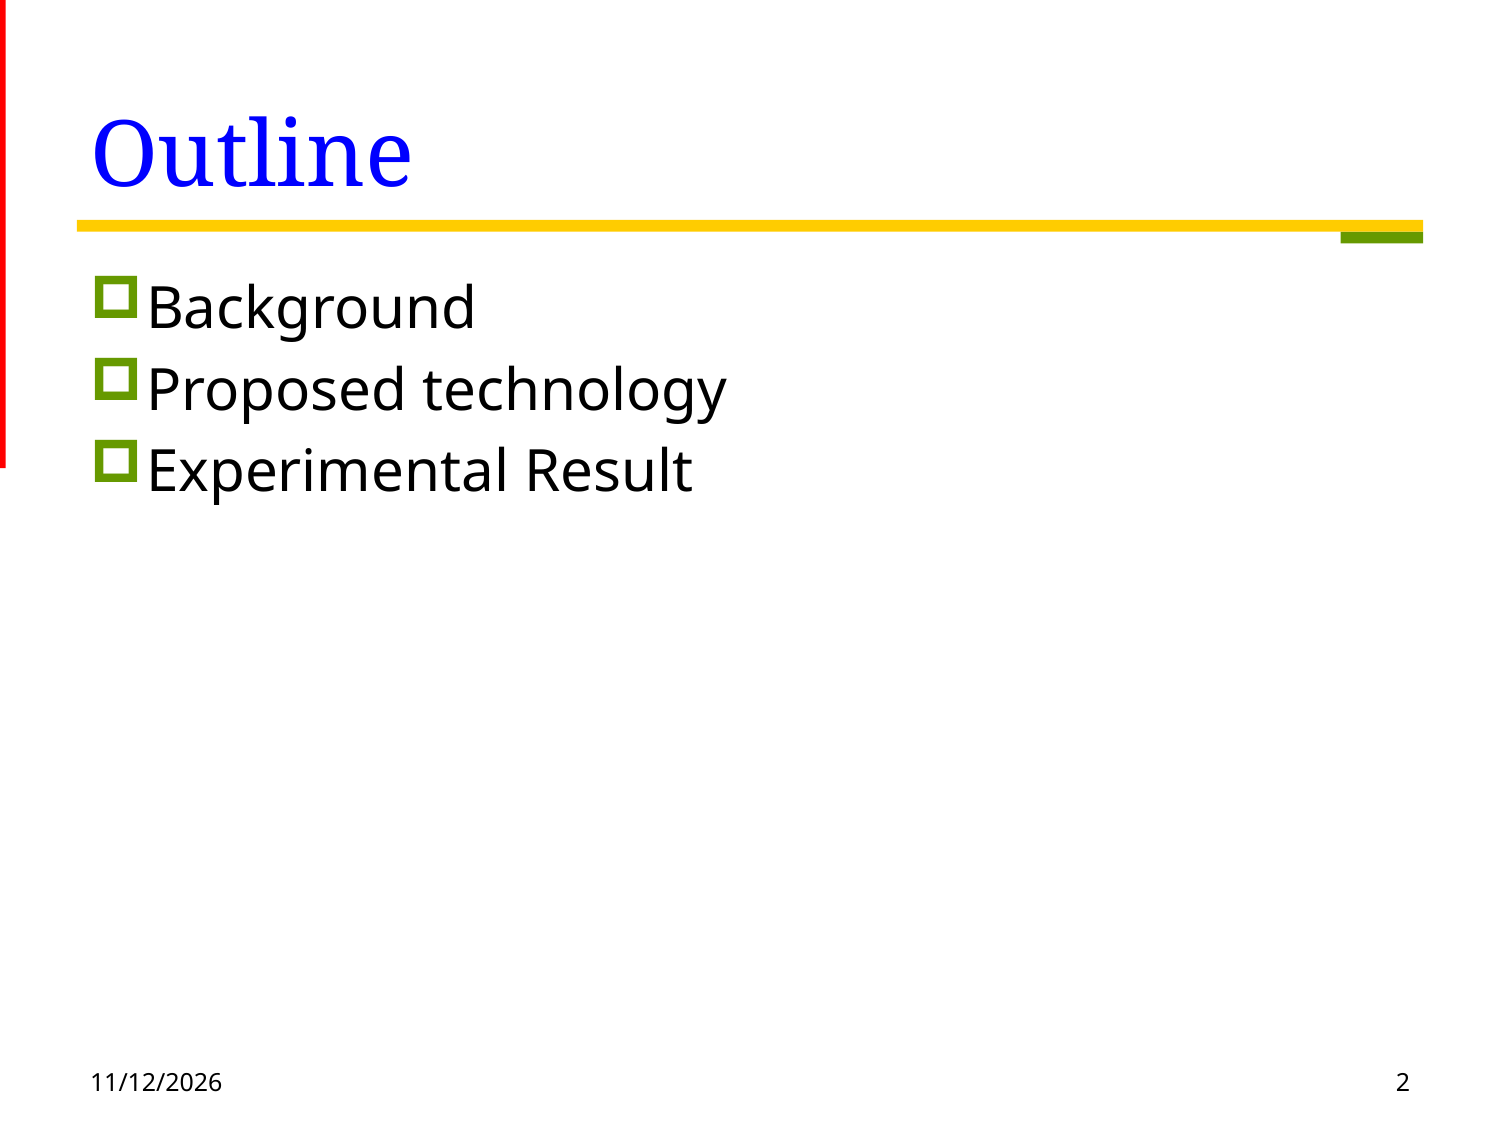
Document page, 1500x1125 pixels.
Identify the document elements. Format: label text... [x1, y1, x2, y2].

list Background Proposed technology Experimental Result [74, 262, 1426, 1006]
slide_number 2 [1074, 1058, 1426, 1101]
title Outline [74, 24, 1426, 213]
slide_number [74, 1058, 426, 1101]
